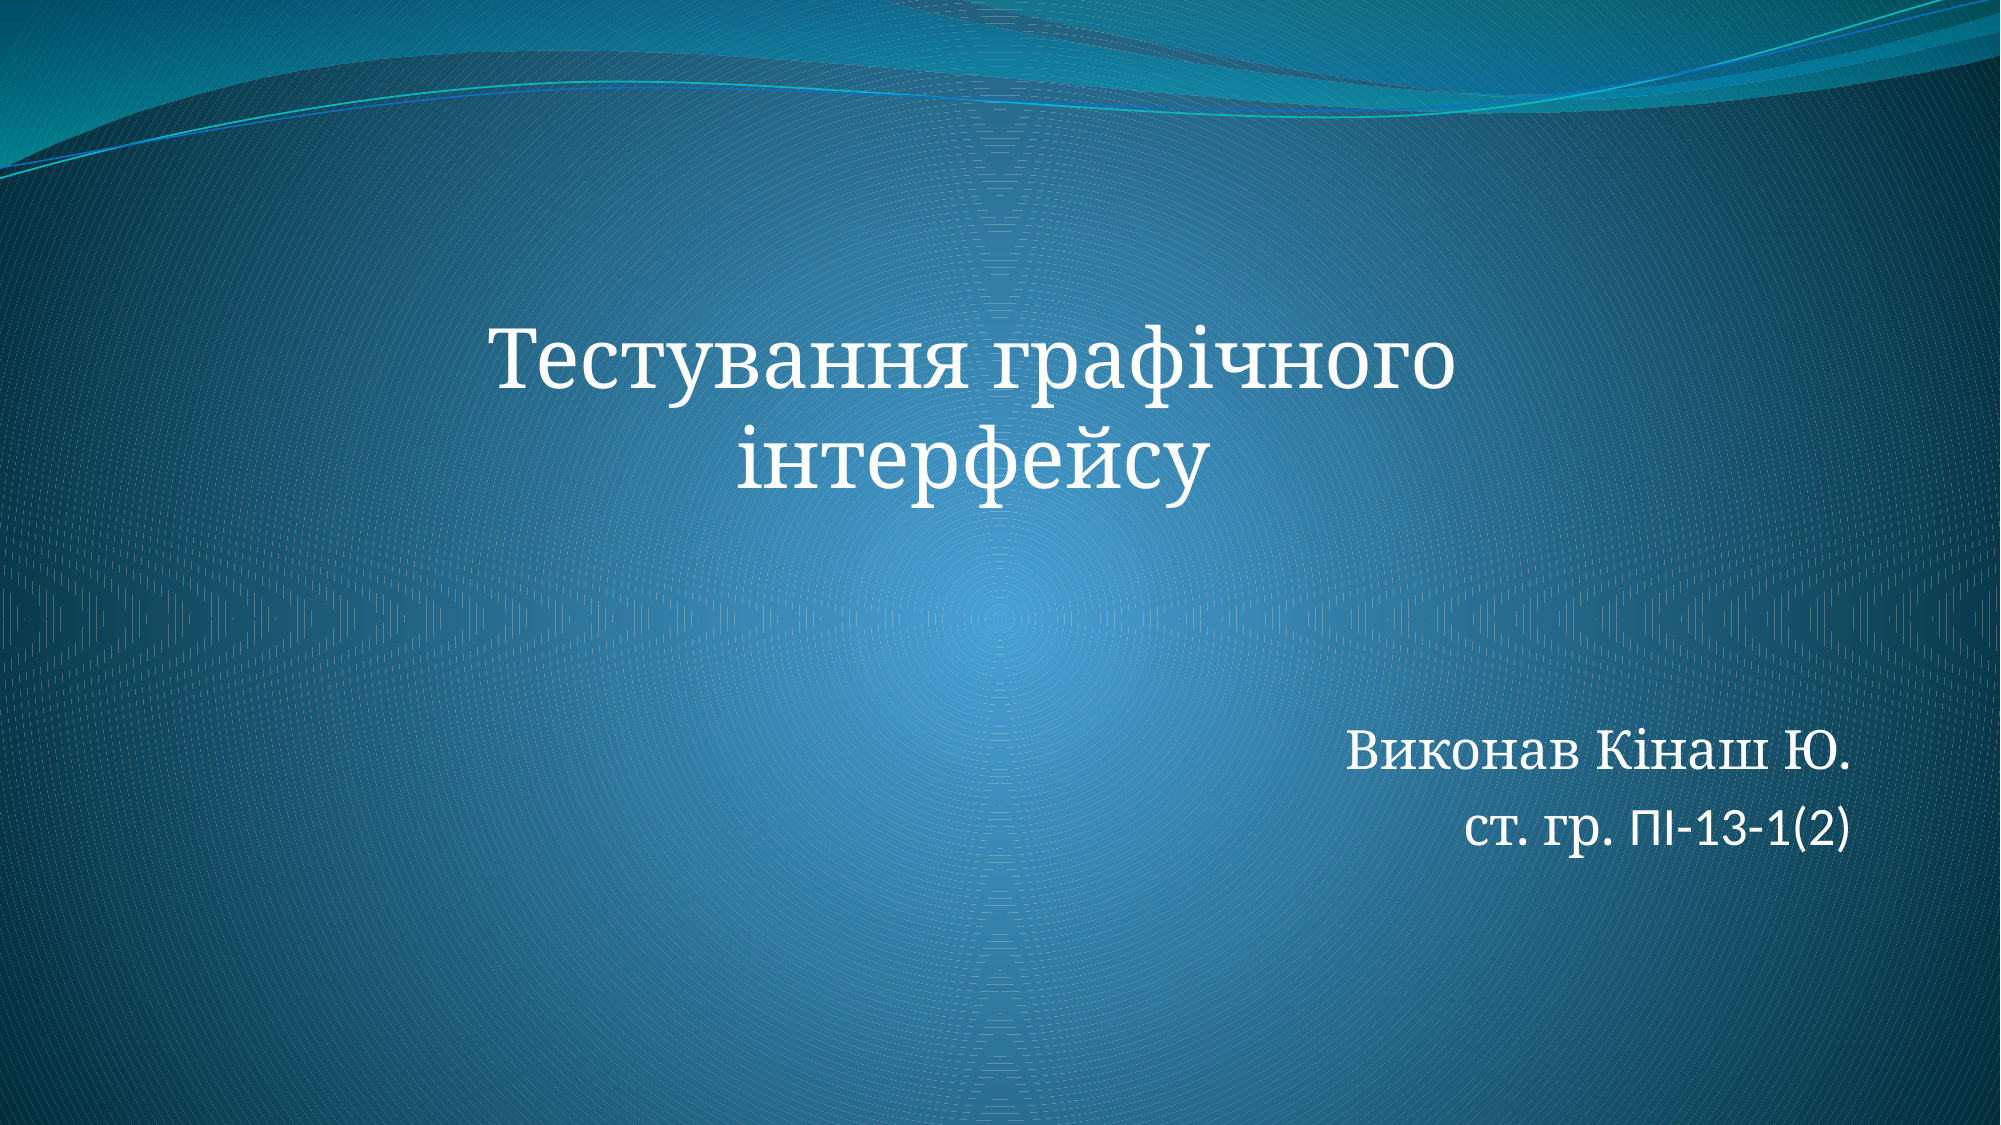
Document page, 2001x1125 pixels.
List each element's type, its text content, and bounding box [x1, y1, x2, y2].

subtitle Виконав Кінаш Ю. ст. гр. ПІ-13-1(2) [1048, 707, 1864, 957]
text_box Тестування графічного інтерфейсу [448, 297, 1499, 617]
